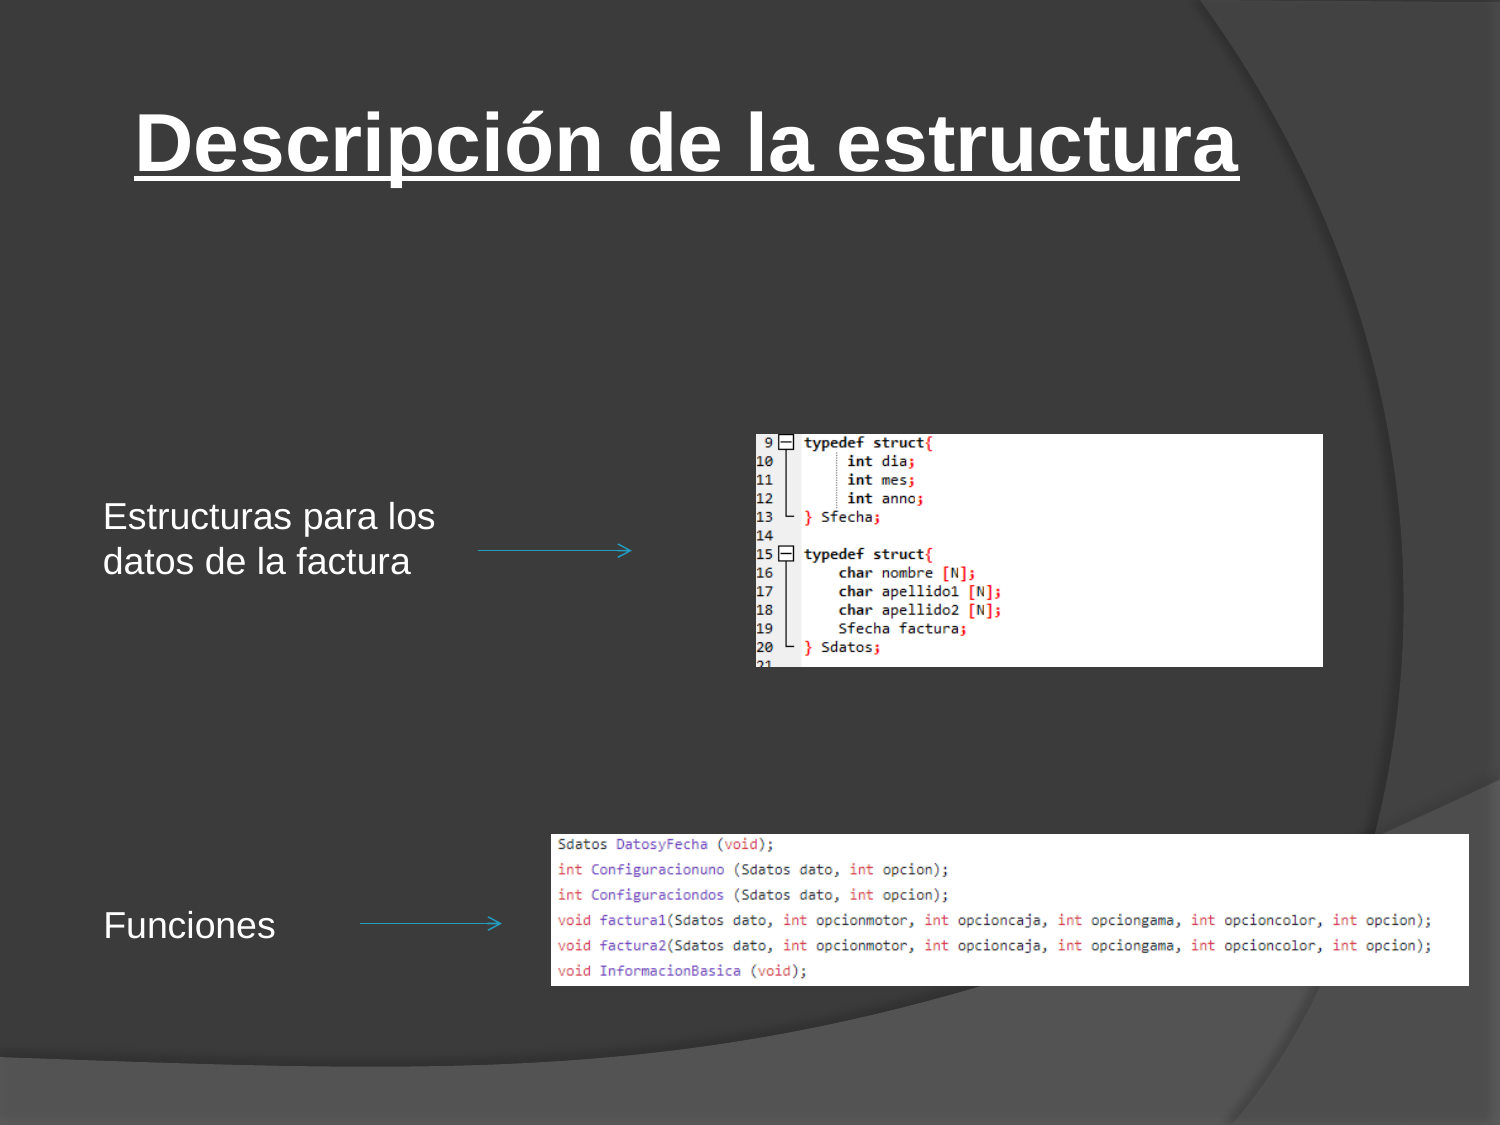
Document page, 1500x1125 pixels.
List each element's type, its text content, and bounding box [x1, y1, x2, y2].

text_box Funciones [88, 893, 479, 953]
title Descripción de la estructura [75, 45, 1300, 233]
picture [755, 434, 1323, 667]
text_box Estructuras para los datos de la factura [88, 484, 478, 590]
picture [551, 833, 1470, 986]
